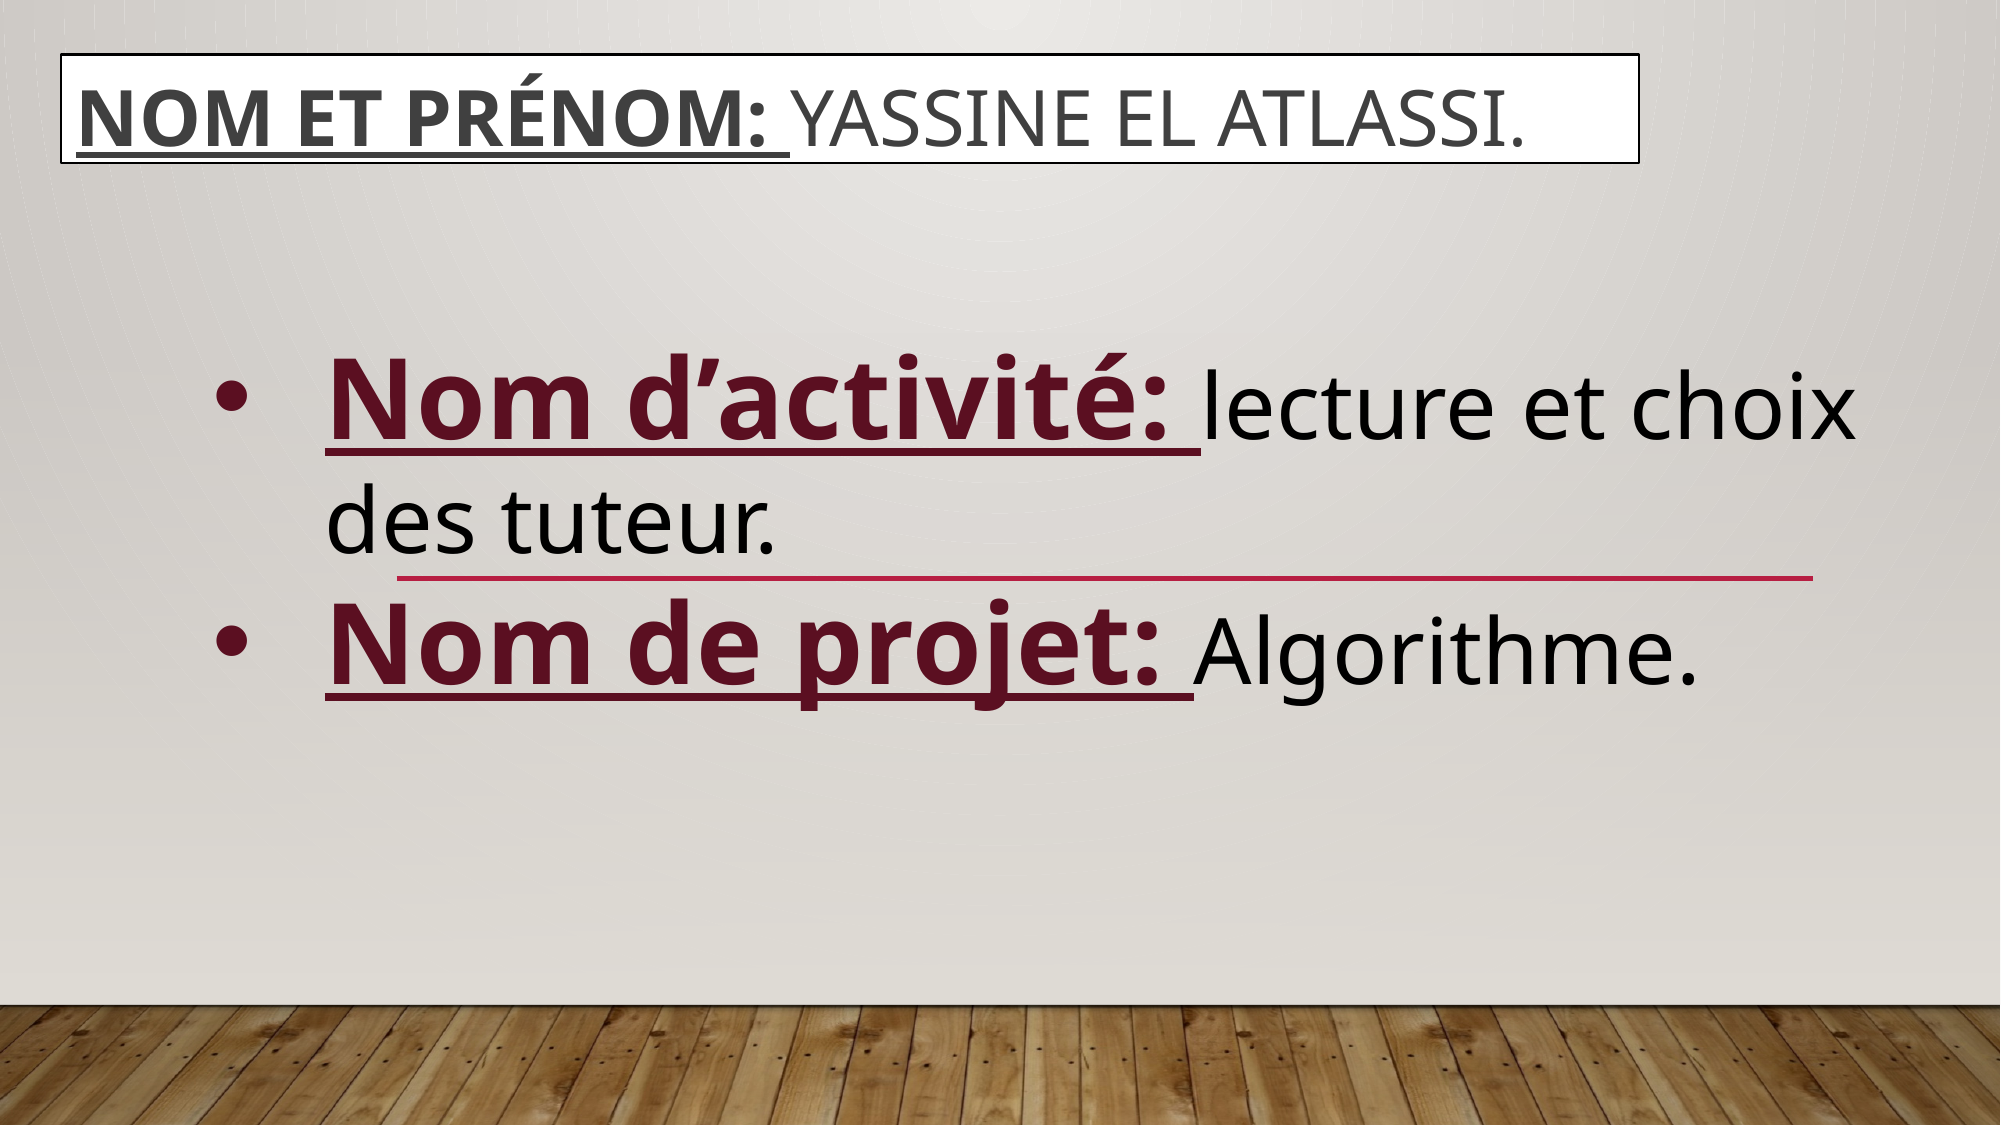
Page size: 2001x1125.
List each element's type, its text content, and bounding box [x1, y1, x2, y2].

title Nom et Prénom: Yassine El atlassi. [60, 53, 1640, 164]
text_box Nom d’activité: lecture et choix des tuteur. Nom de projet: Algorithme. [197, 319, 1961, 880]
picture [0, 1005, 2000, 1125]
